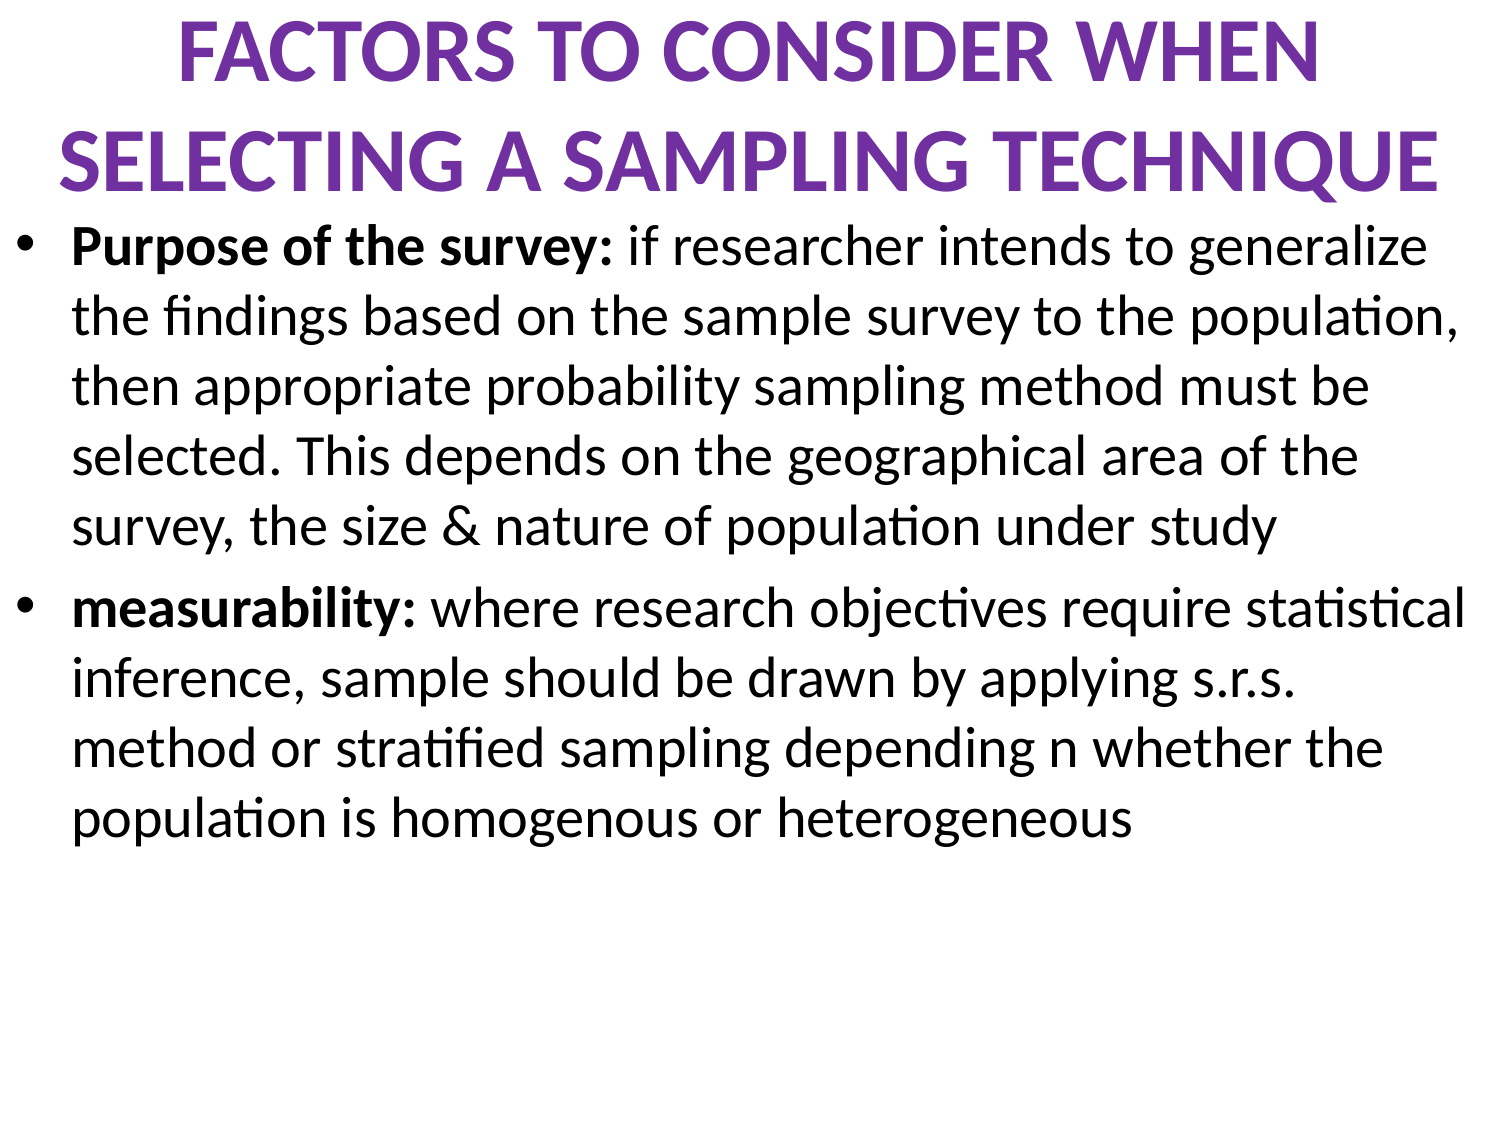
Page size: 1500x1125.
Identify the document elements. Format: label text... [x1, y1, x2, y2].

title FACTORS TO CONSIDER WHEN SELECTING A SAMPLING TECHNIQUE [0, 0, 1500, 199]
list Purpose of the survey: if researcher intends to generalize the findings based on the sample survey to the population, then appropriate probability sampling method must be selected. This depends on the geographical area of the survey, the size & nature of population under study measurability: where research objectives require statistical inference, sample should be drawn by applying s.r.s. method or stratified sampling depending n whether the population is homogenous or heterogeneous [0, 199, 1500, 1125]
